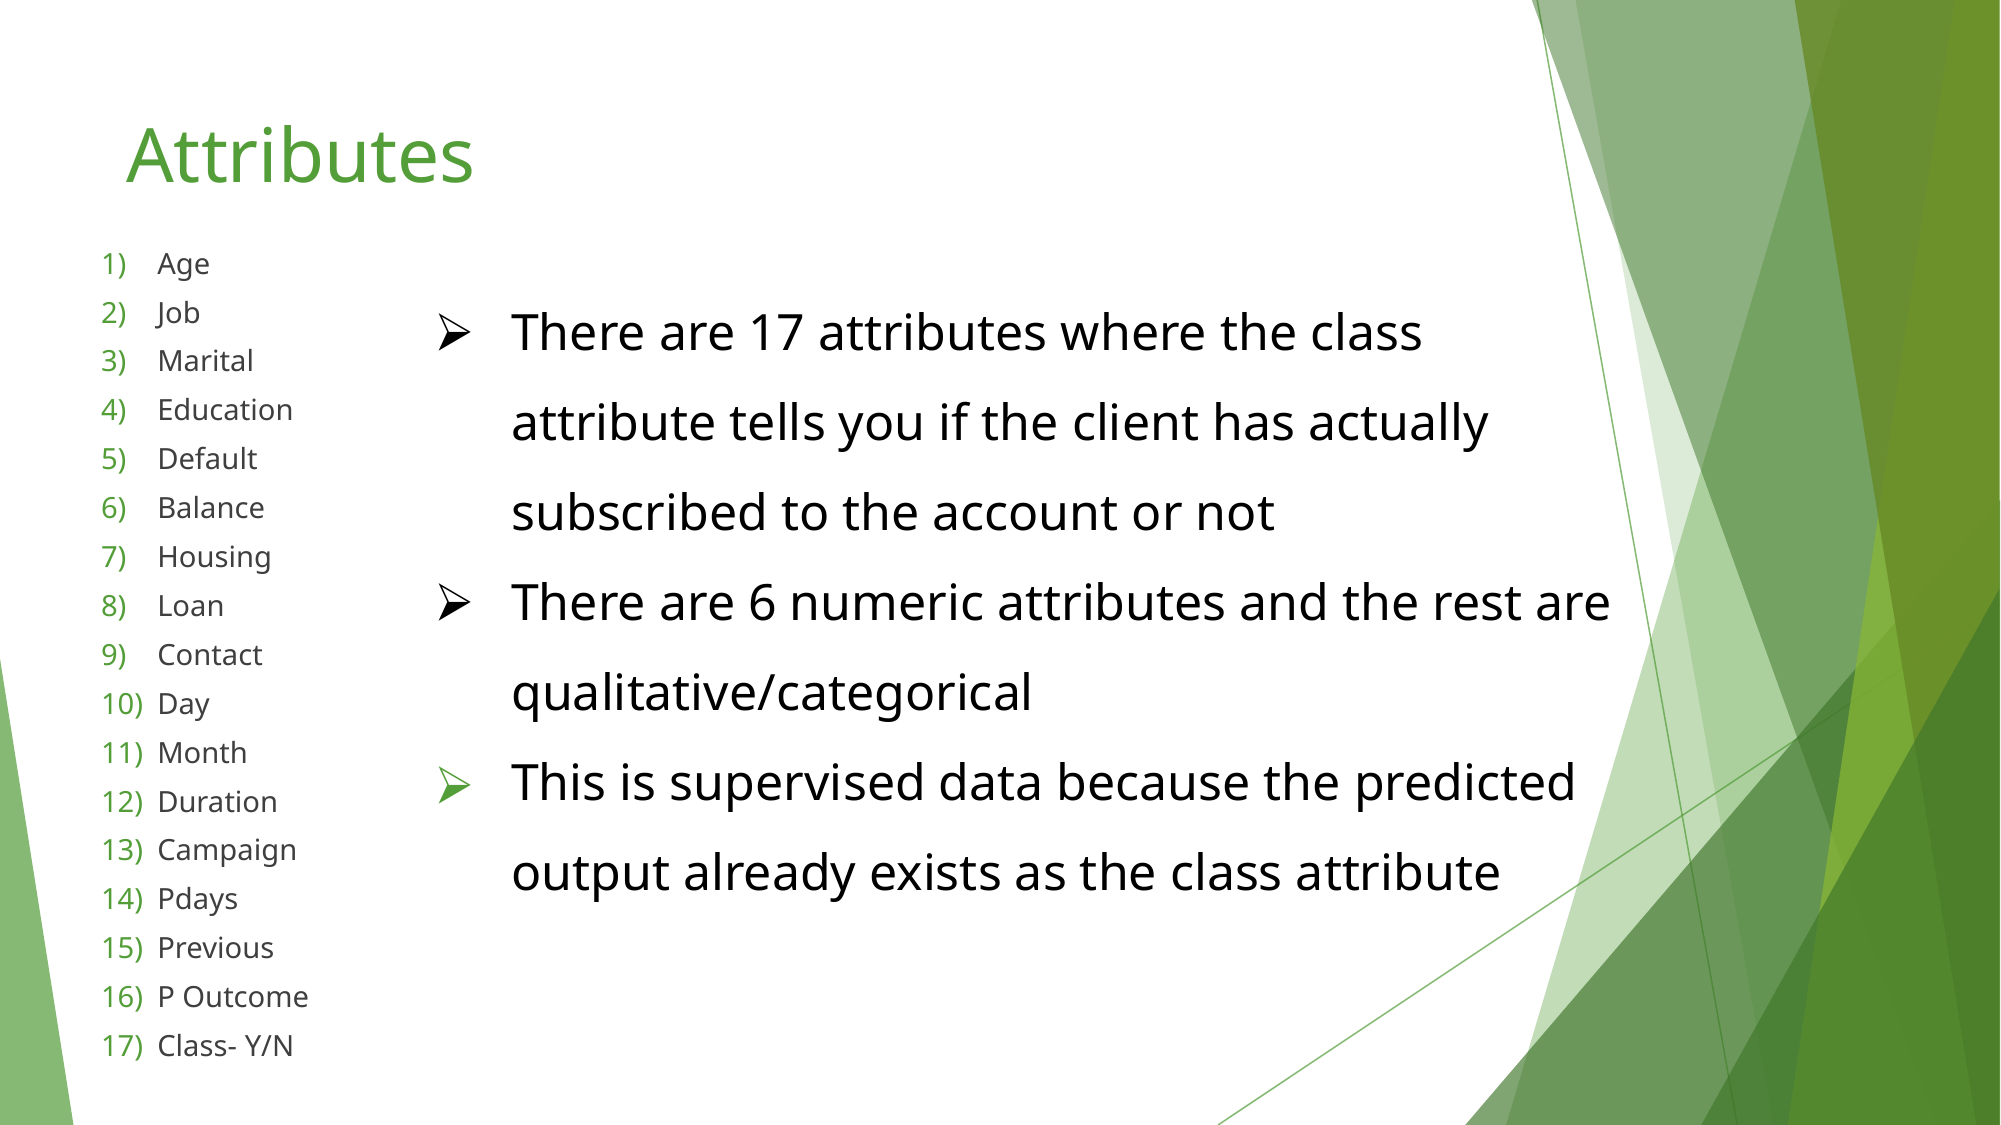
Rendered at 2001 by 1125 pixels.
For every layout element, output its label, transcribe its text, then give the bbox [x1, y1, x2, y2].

list Age Job Marital Education Default Balance Housing Loan Contact Day Month Duration Campaign Pdays Previous P Outcome Class- Y/N [86, 244, 340, 1075]
text_box There are 17 attributes where the class attribute tells you if the client has actually subscribed to the account or not There are 6 numeric attributes and the rest are qualitative/categorical This is supervised data because the predicted output already exists as the class attribute [421, 262, 1655, 953]
title Attributes [111, 99, 1522, 317]
